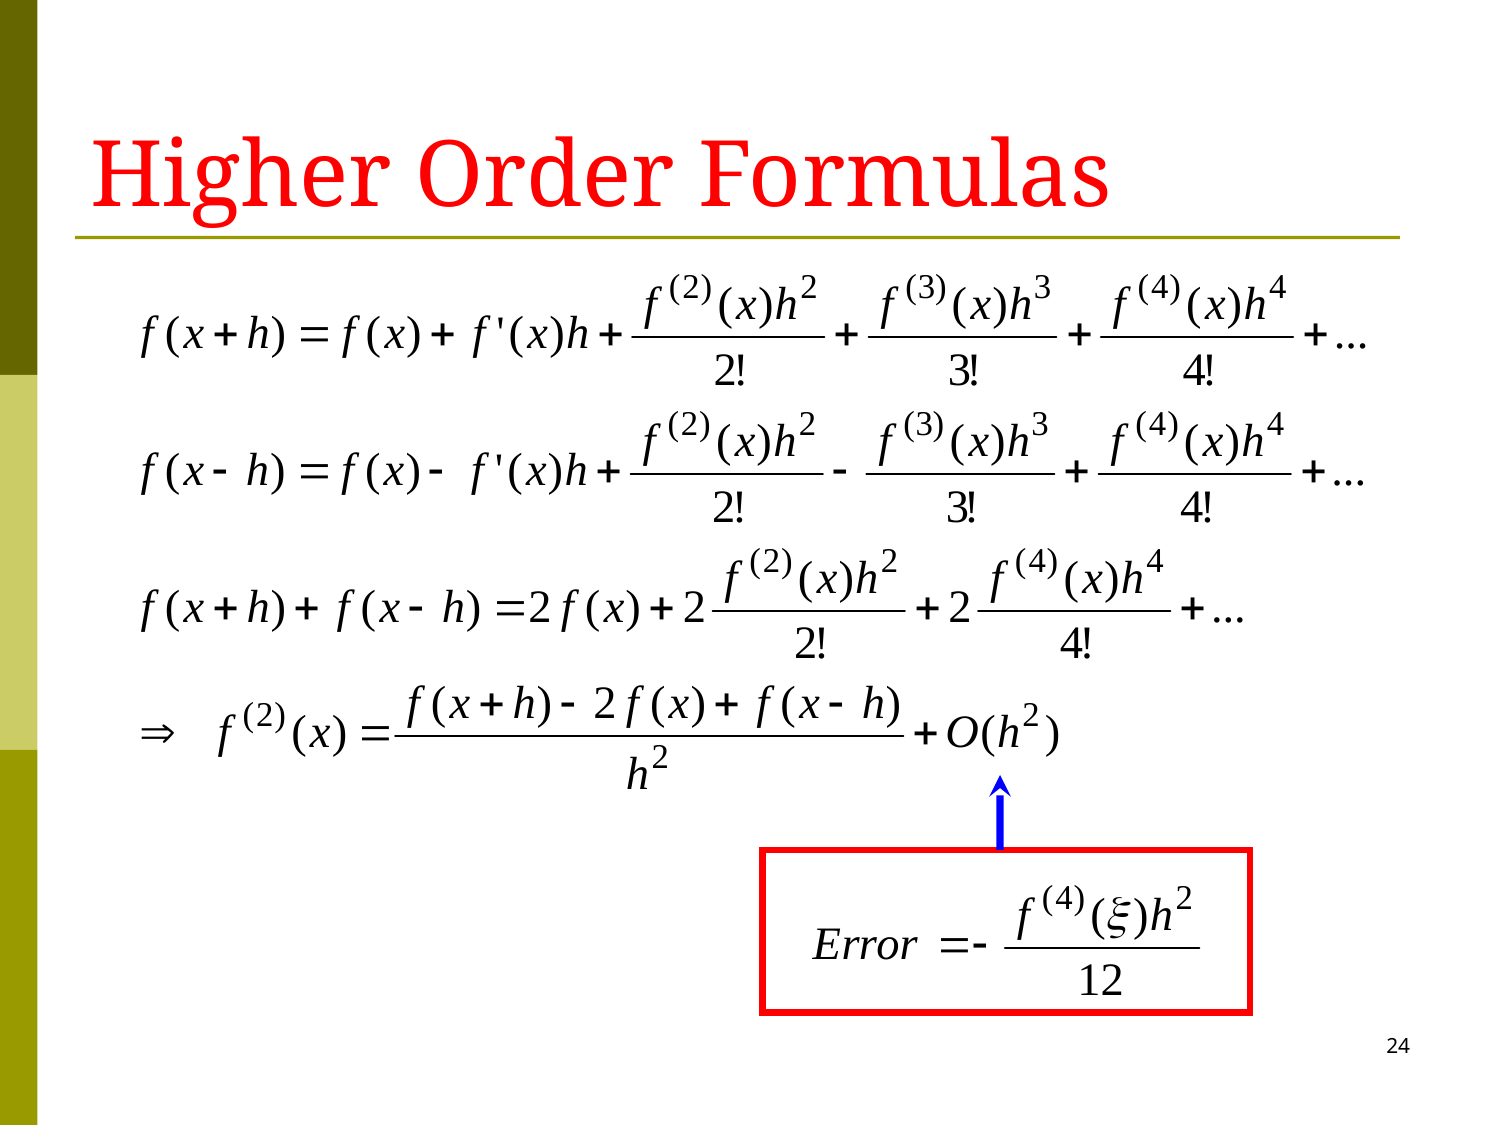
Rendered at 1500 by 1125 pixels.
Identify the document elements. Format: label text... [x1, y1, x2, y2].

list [124, 262, 1376, 1006]
slide_number 24 [1074, 1024, 1426, 1101]
title Higher Order Formulas [75, 45, 1425, 233]
